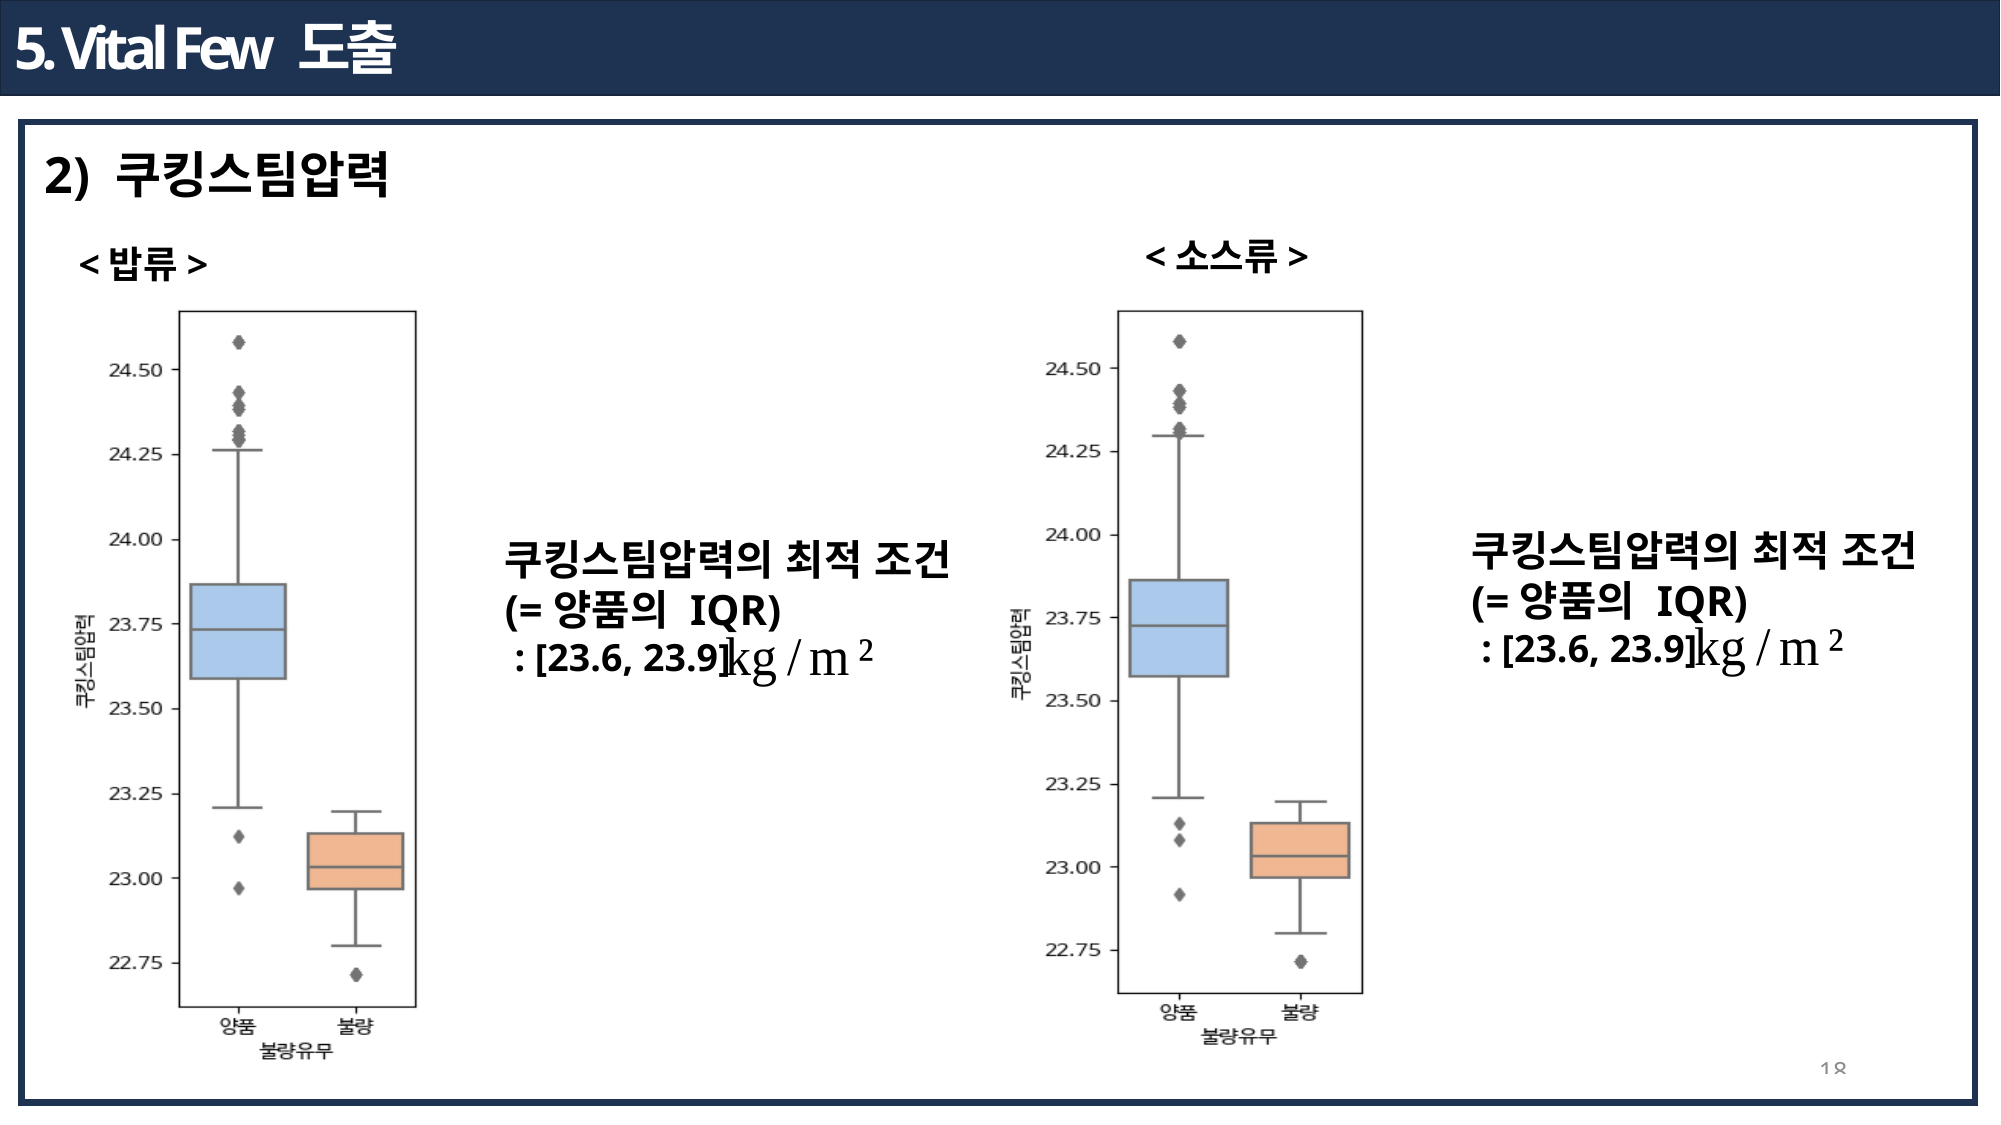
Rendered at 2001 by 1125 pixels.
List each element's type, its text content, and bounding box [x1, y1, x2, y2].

text_box <소스류> [1130, 225, 1345, 286]
text_box [0, 0, 2000, 96]
text_box <밥류> [63, 234, 302, 294]
text_box [21, 121, 1976, 1104]
text_box 2) 쿠킹스팀압력 [29, 135, 917, 211]
text_box 쿠킹스팀압력의 최적 조건 (=양품의 IQR) : [23.6, 23.9] [1456, 517, 2000, 677]
picture [63, 298, 429, 1075]
slide_number 18 [1412, 1042, 1863, 1103]
text_box 5. Vital Few 도출 [0, 4, 1002, 90]
text_box [1690, 1073, 1989, 1125]
text_box 쿠킹스팀압력의 최적 조건 (=양품의 IQR) : [23.6, 23.9] [490, 526, 998, 687]
picture [998, 298, 1376, 1060]
